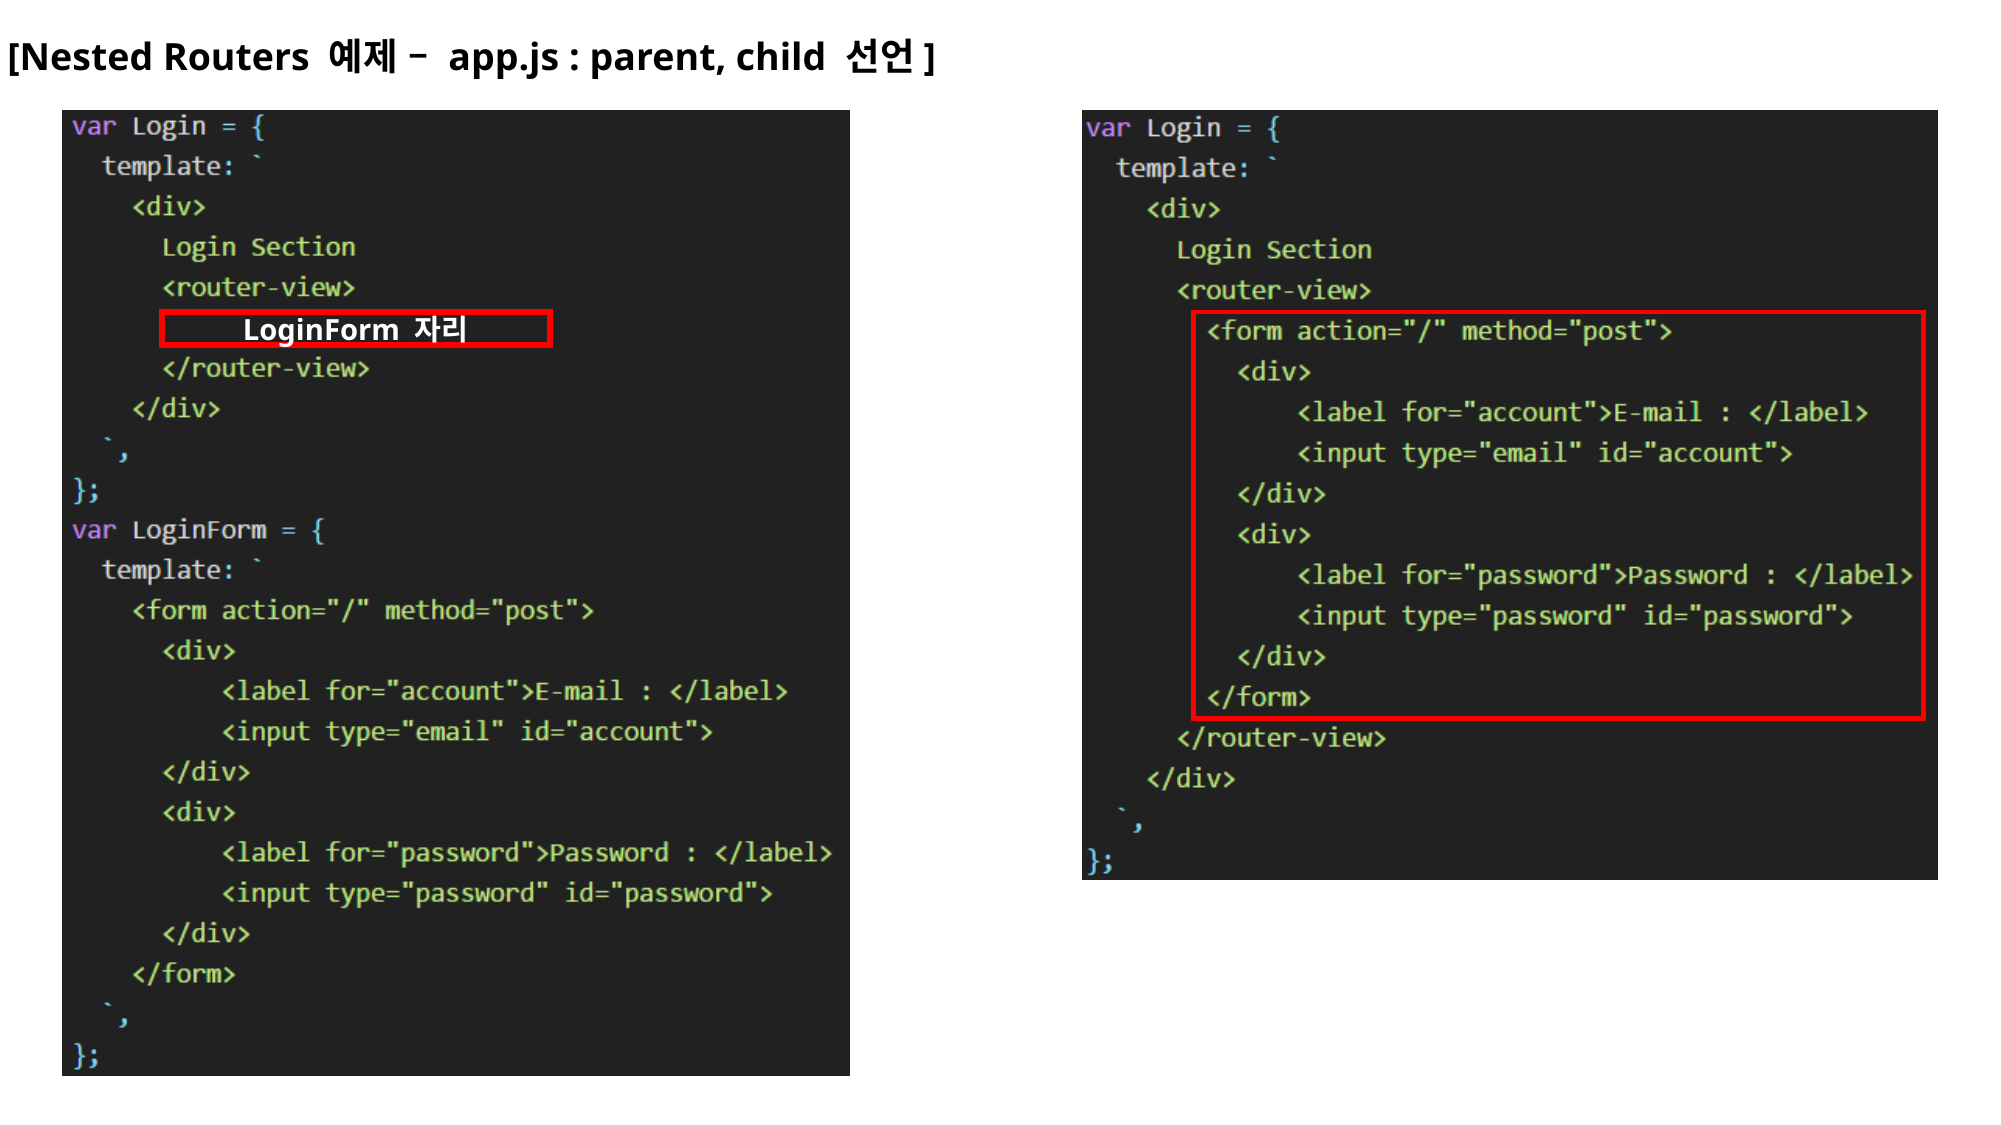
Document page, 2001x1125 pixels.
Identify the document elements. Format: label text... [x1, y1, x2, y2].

text_box [Nested Routers 예제 – app.js : parent, child 선언] [0, 25, 951, 86]
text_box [1082, 110, 1938, 880]
picture [62, 110, 851, 1076]
